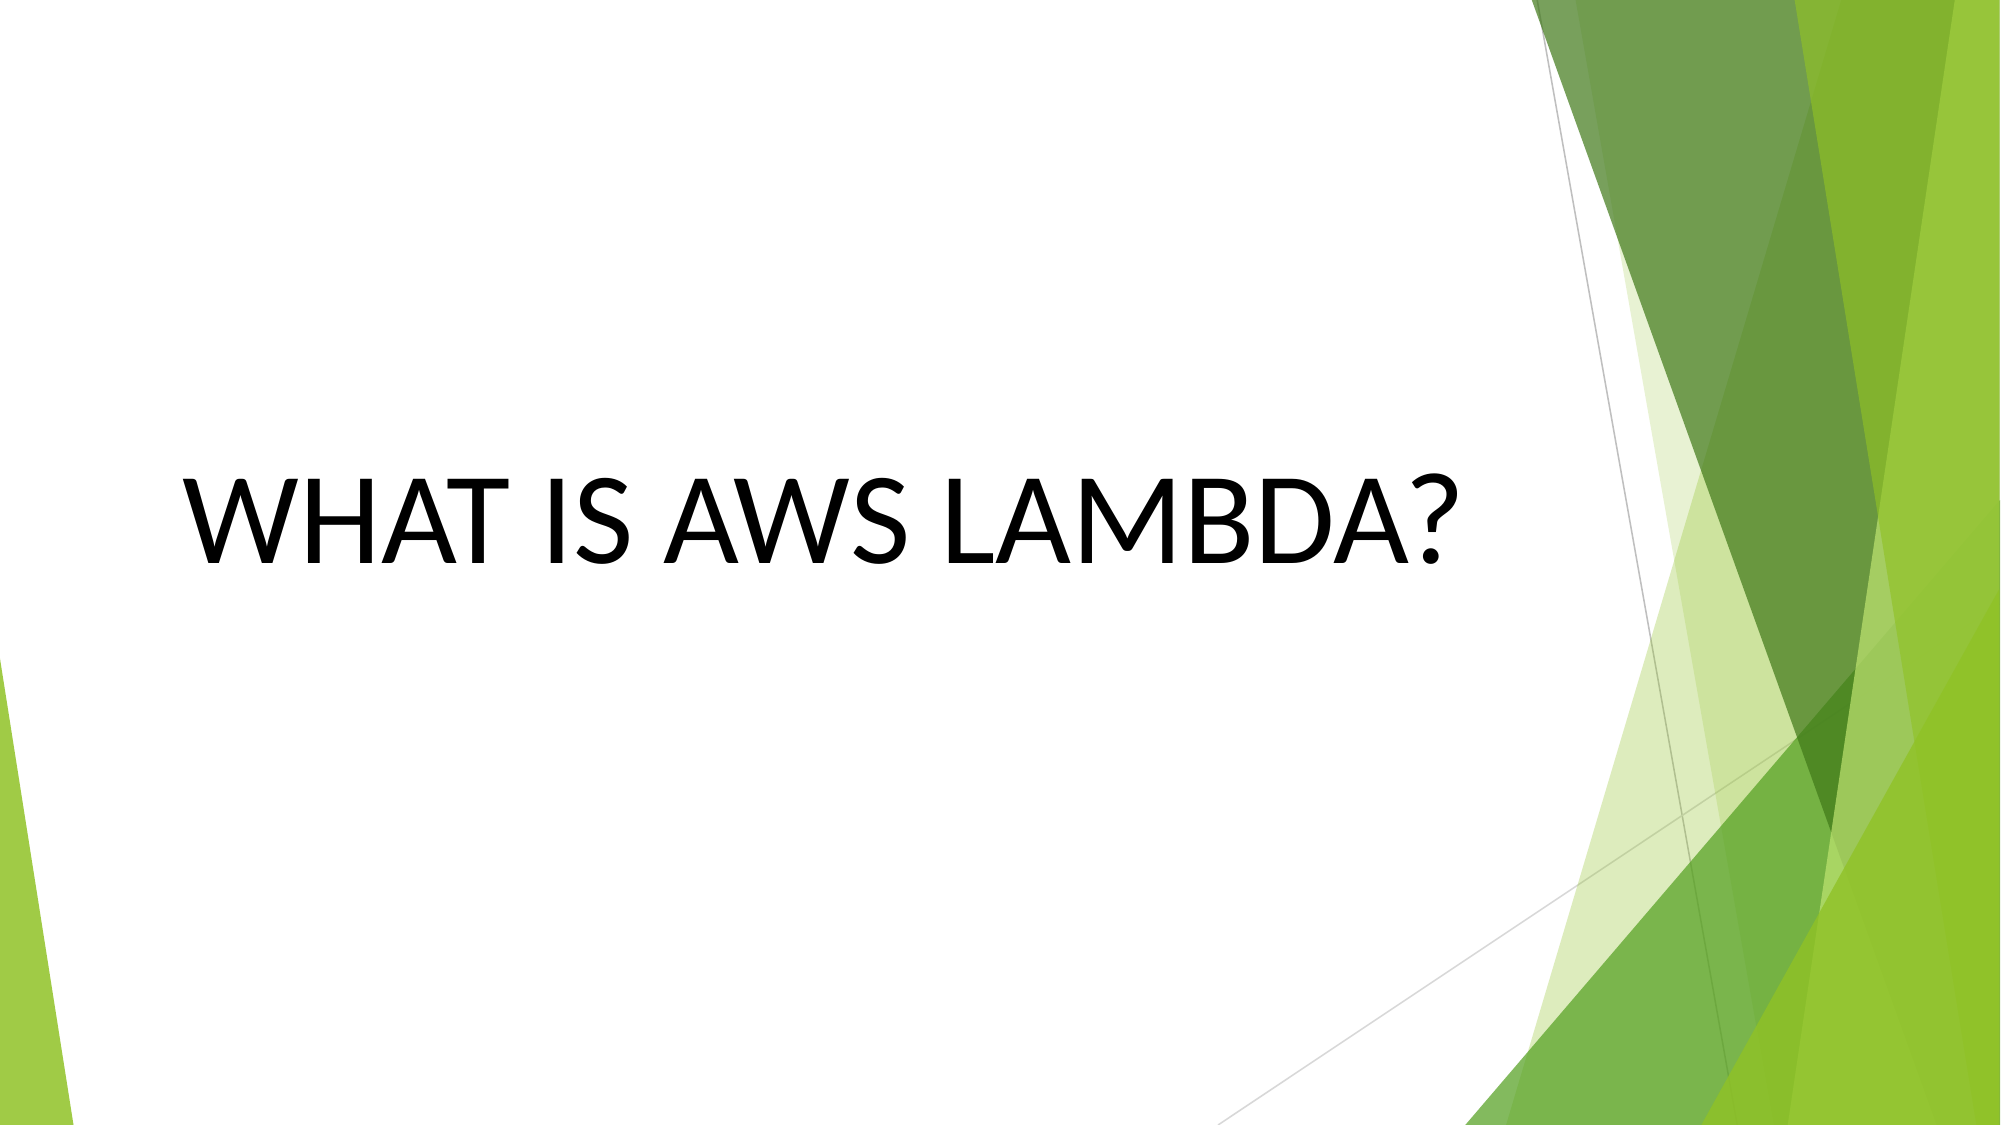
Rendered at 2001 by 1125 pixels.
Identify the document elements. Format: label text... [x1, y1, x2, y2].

title WHAT IS AWS LAMBDA? [167, 424, 1578, 642]
